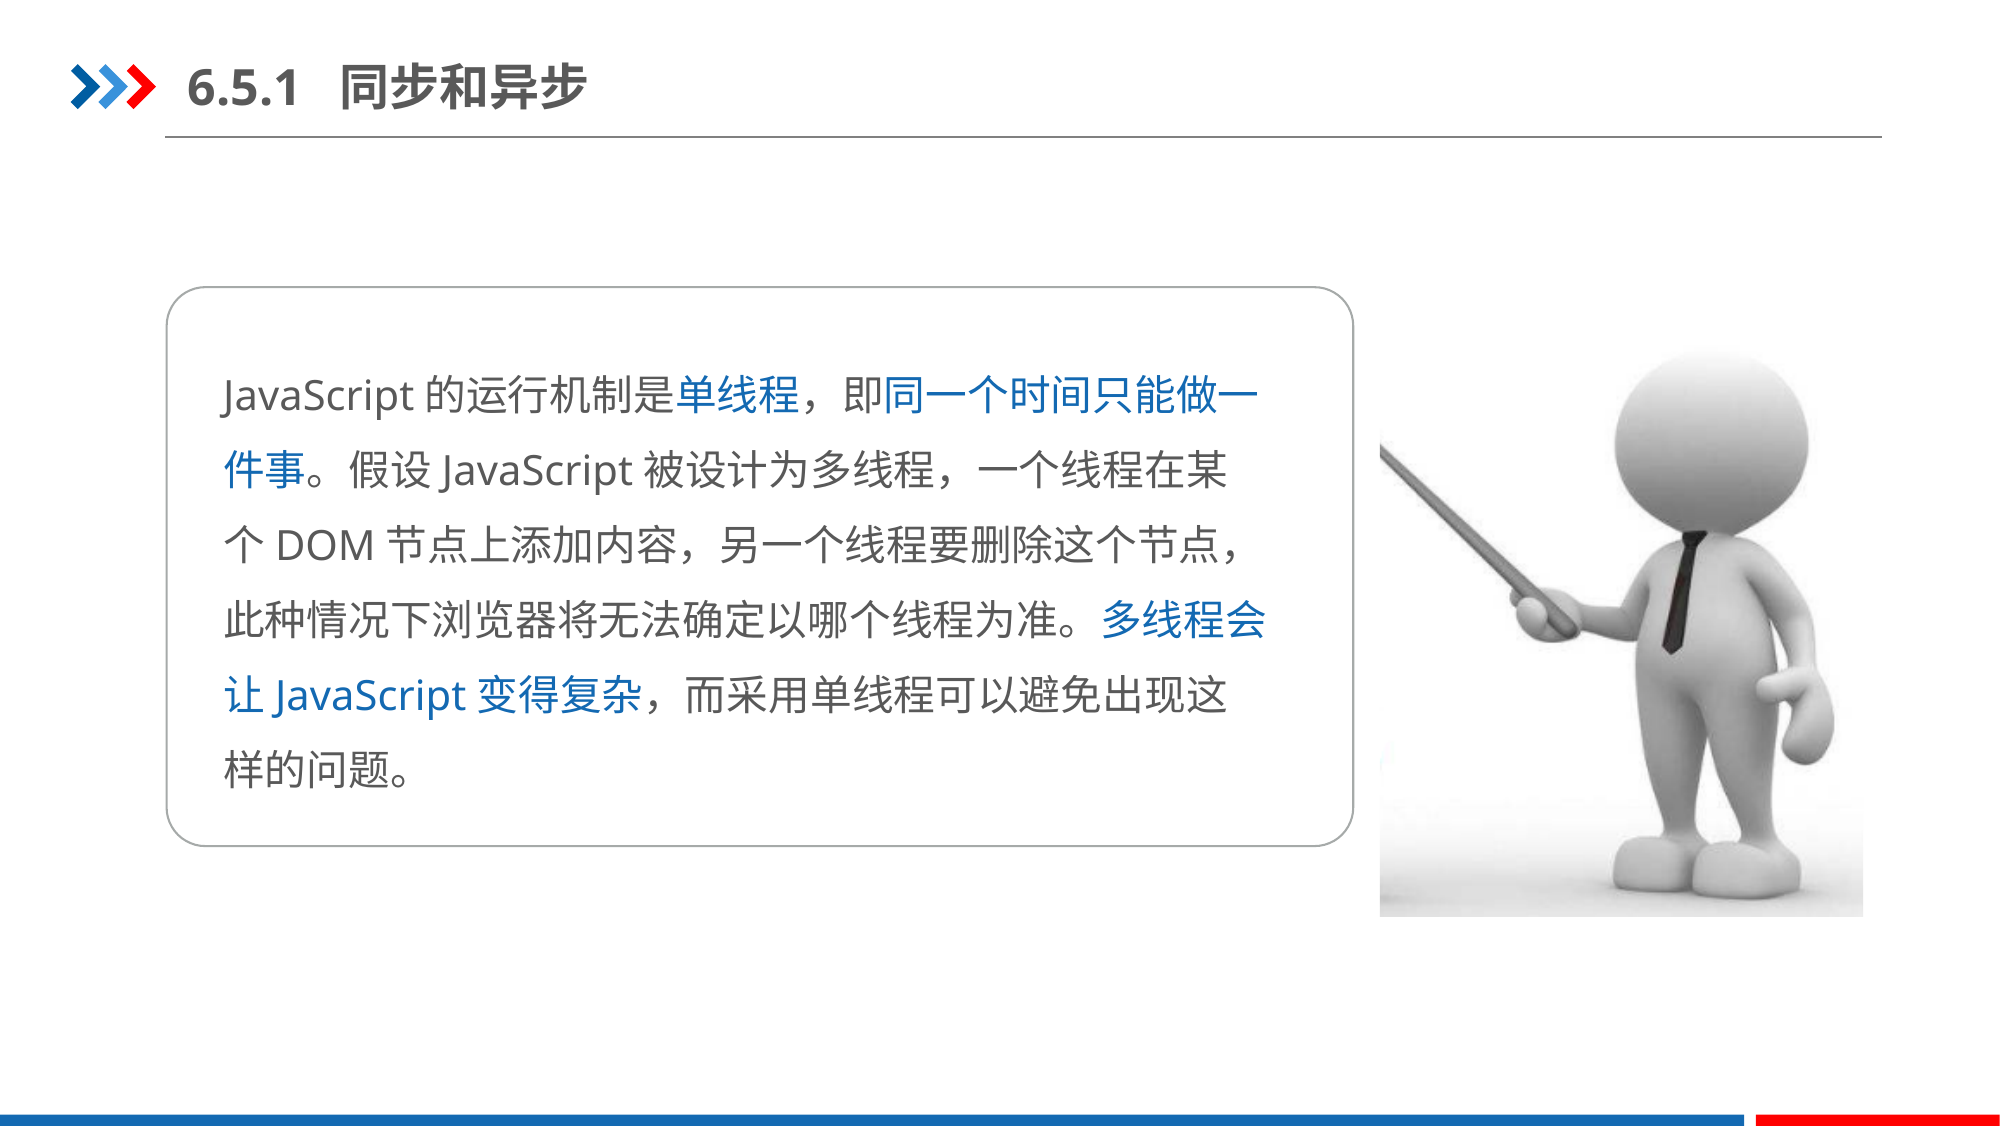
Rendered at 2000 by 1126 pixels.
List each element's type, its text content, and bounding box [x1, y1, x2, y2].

picture [1379, 344, 1864, 918]
text_box [166, 287, 1354, 847]
text_box 6.5.1 同步和异步 [187, 43, 614, 127]
